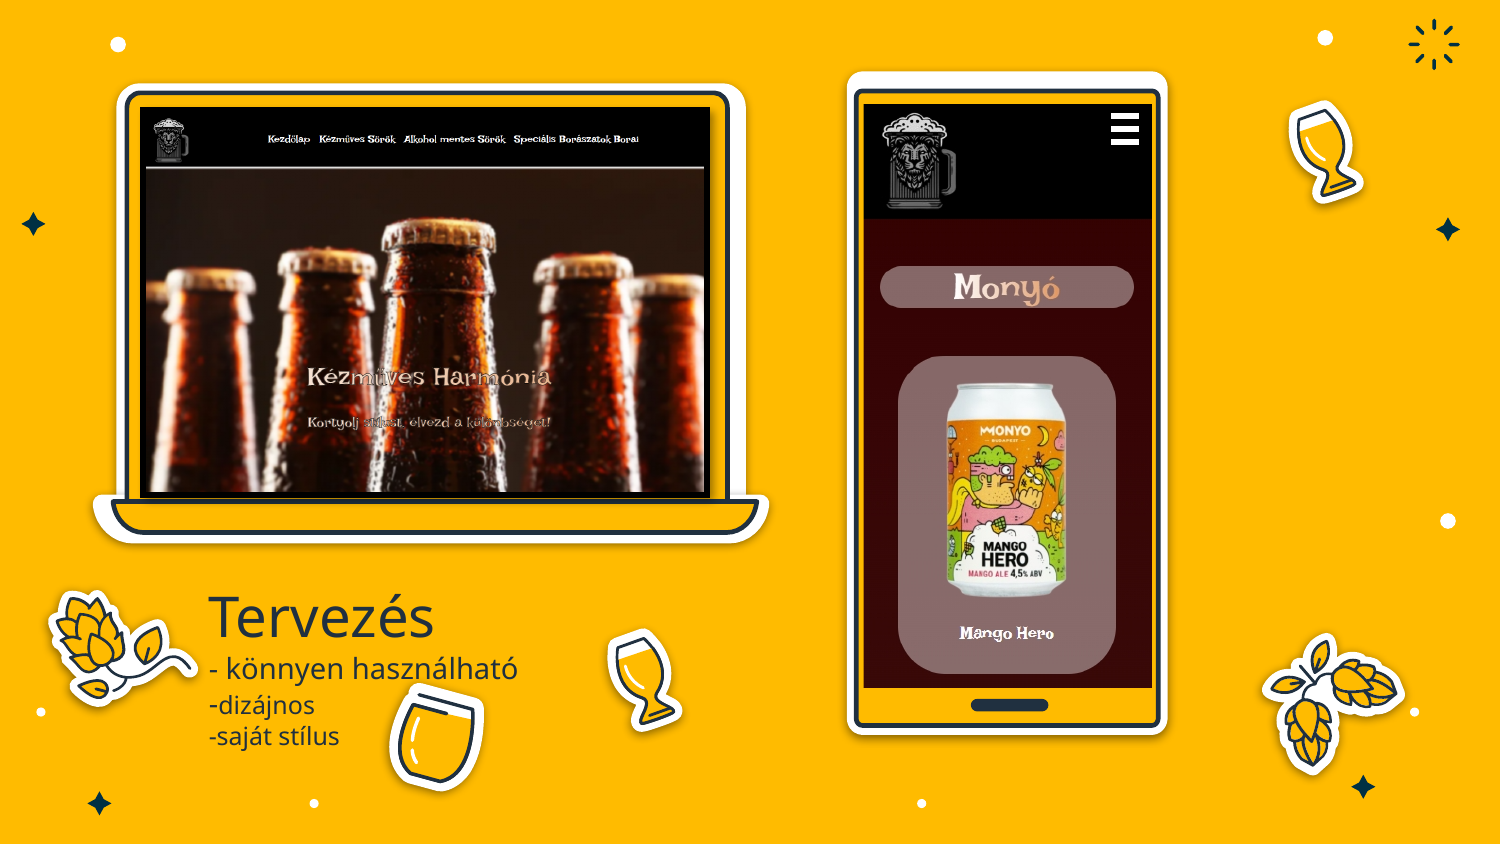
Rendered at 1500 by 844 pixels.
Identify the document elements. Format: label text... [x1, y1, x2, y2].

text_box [1289, 102, 1362, 202]
title Tervezés [193, 566, 750, 665]
picture [863, 104, 1155, 688]
picture [146, 113, 704, 492]
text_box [608, 630, 680, 730]
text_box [1255, 643, 1395, 756]
subtitle - könnyen használható -dizájnos -saját stílus [193, 635, 728, 763]
text_box [970, 698, 1049, 712]
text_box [60, 578, 177, 738]
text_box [384, 688, 487, 790]
text_box [856, 90, 1159, 726]
text_box [856, 80, 1159, 96]
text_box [101, 92, 761, 535]
